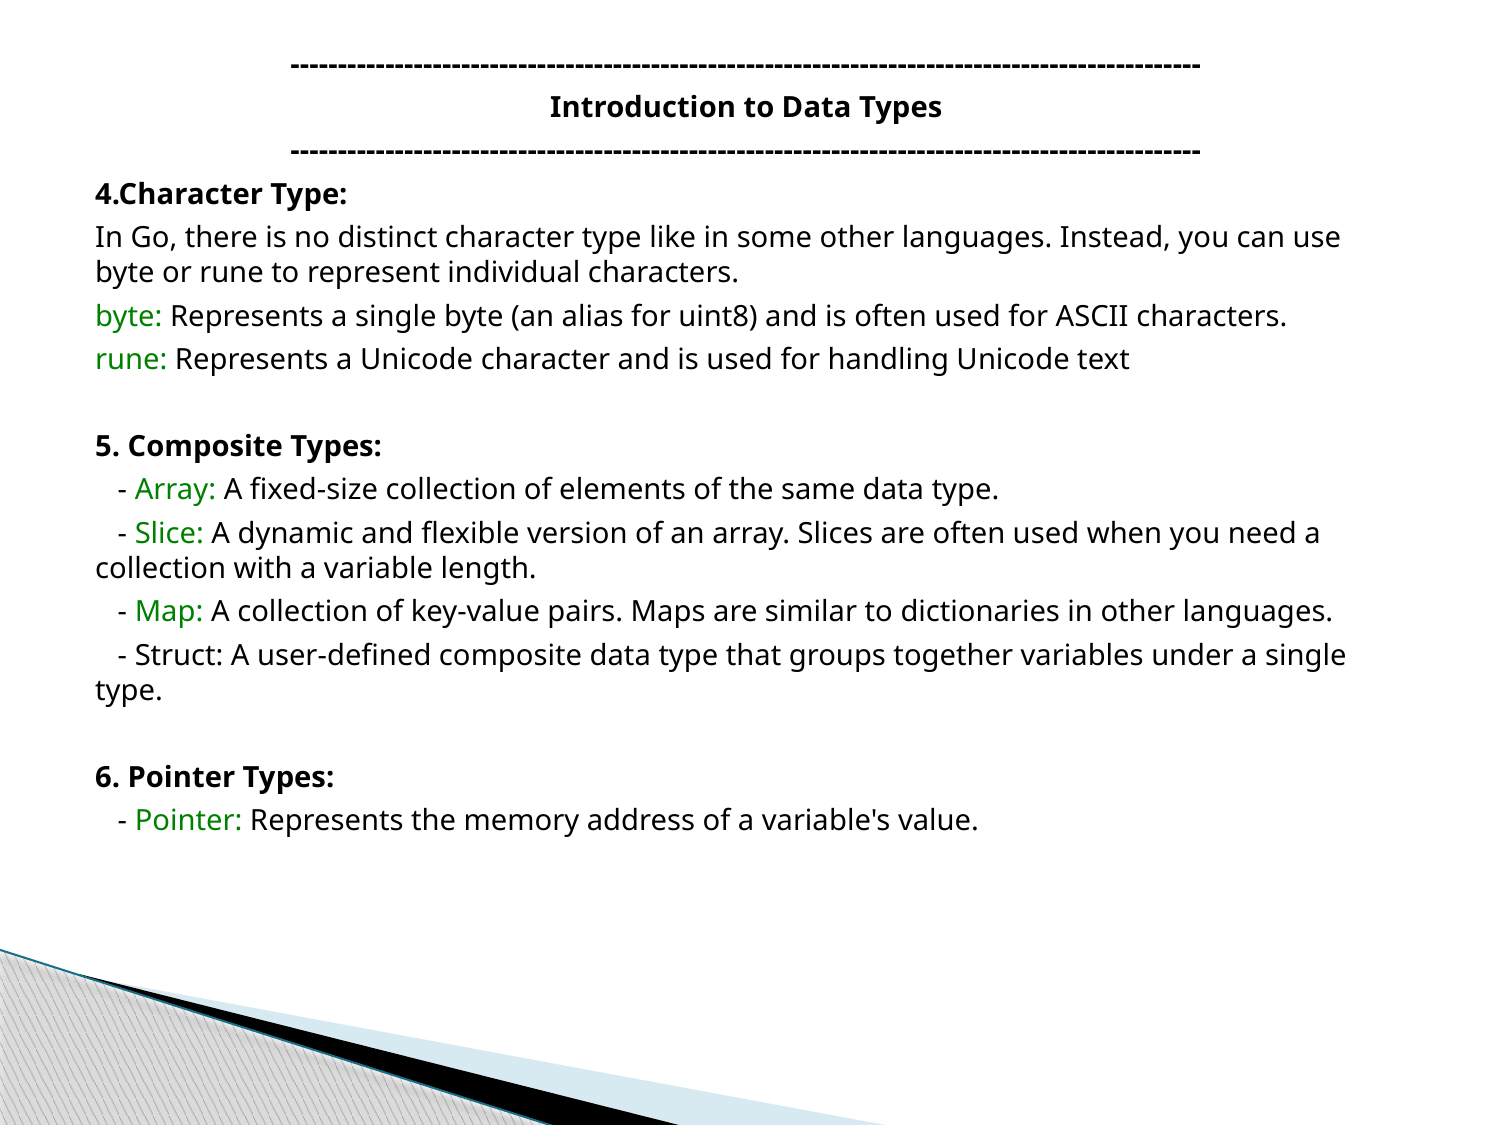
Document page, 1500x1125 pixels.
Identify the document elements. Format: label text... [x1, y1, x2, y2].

list ------------------------------------------------------------------------------------------------ Introduction to Data Types ------------------------------------------------------------------------------------------------ 4.Character Type: In Go, there is no distinct character type like in some other languages. Instead, you can use byte or rune to represent individual characters. byte: Represents a single byte (an alias for uint8) and is often used for ASCII characters. rune: Represents a Unicode character and is used for handling Unicode text 5. Composite Types: - Array: A fixed-size collection of elements of the same data type. - Slice: A dynamic and flexible version of an array. Slices are often used when you need a collection with a variable length. - Map: A collection of key-value pairs. Maps are similar to dictionaries in other languages. - Struct: A user-defined composite data type that groups together variables under a single type. 6. Pointer Types: - Pointer: Represents the memory address of a variable's value. [62, 37, 1413, 1000]
